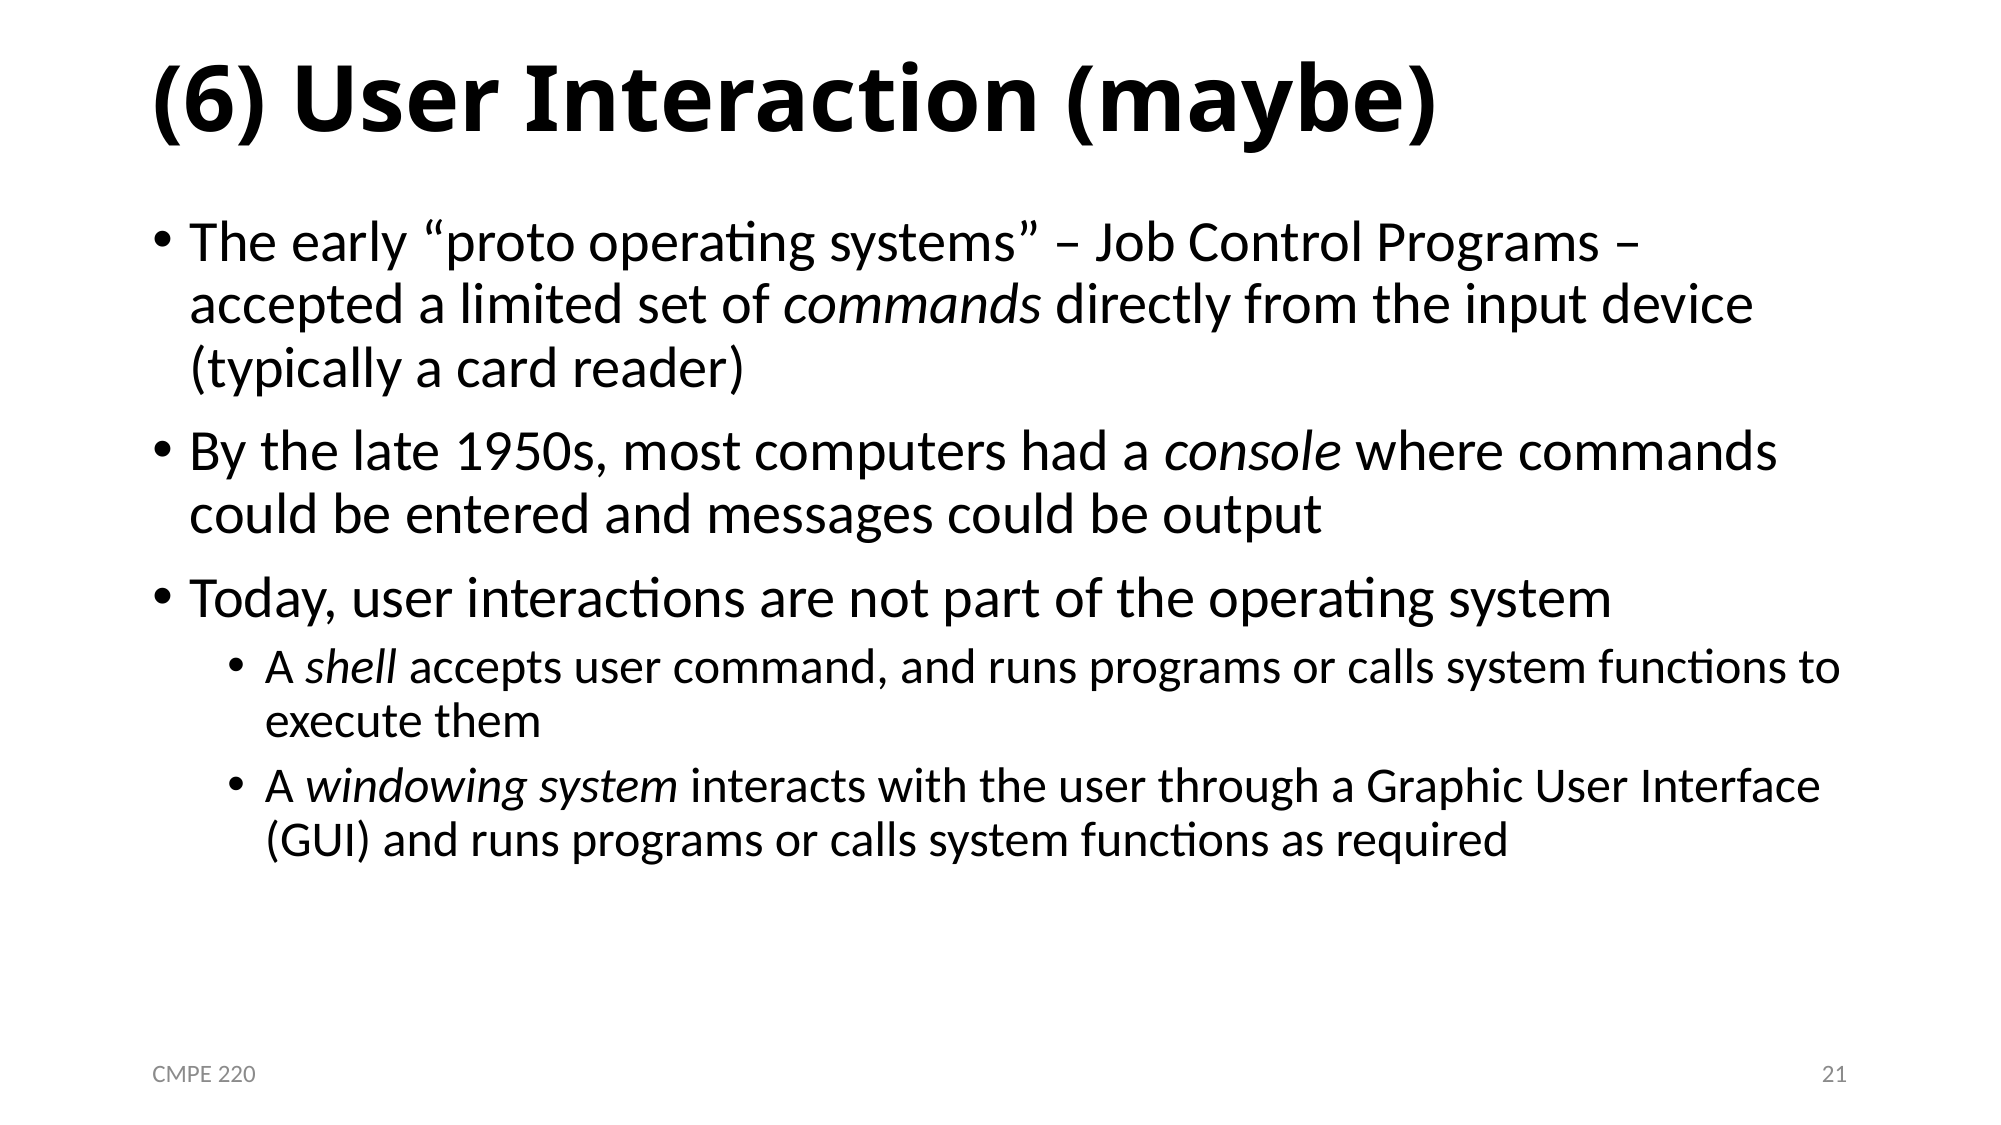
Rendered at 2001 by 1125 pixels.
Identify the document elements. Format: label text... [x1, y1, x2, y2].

list The early “proto operating systems” – Job Control Programs – accepted a limited set of commands directly from the input device (typically a card reader) By the late 1950s, most computers had a console where commands could be entered and messages could be output Today, user interactions are not part of the operating system A shell accepts user command, and runs programs or calls system functions to execute them A windowing system interacts with the user through a Graphic User Interface (GUI) and runs programs or calls system functions as required [137, 203, 1863, 996]
slide_number 21 [1412, 1042, 1863, 1103]
title (6) User Interaction (maybe) [137, 0, 1863, 203]
slide_number CMPE 220 [137, 1042, 588, 1103]
